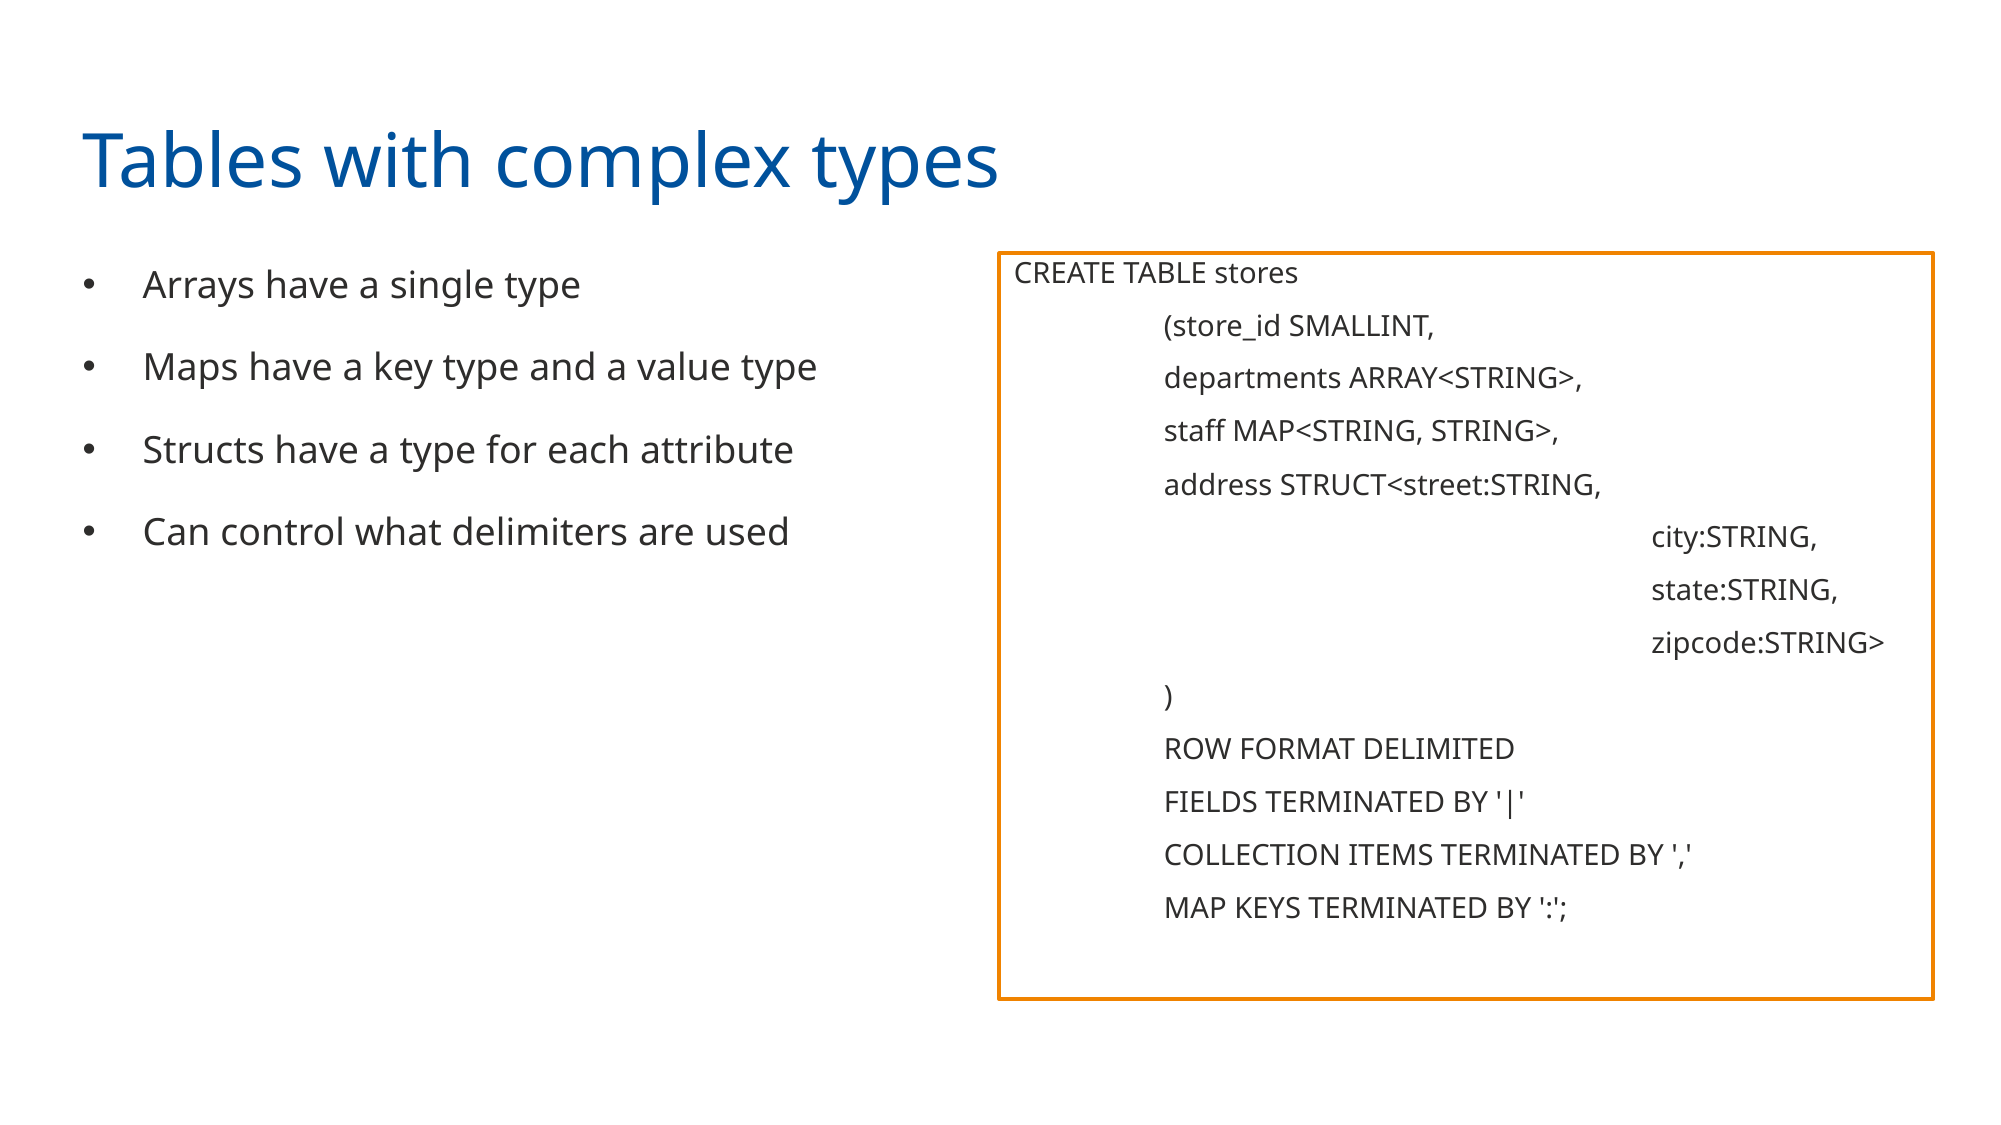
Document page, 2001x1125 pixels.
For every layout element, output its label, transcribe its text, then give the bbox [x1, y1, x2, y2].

text_box Arrays have a single type Maps have a key type and a value type Structs have a type for each attribute Can control what delimiters are used [67, 253, 984, 1000]
text_box Tables with complex types [67, 20, 1565, 210]
text_box CREATE TABLE stores (store_id SMALLINT, departments ARRAY<STRING>, staff MAP<STRING, STRING>, address STRUCT<street:STRING, city:STRING, state:STRING, zipcode:STRING> ) ROW FORMAT DELIMITED FIELDS TERMINATED BY '|' COLLECTION ITEMS TERMINATED BY ',' MAP KEYS TERMINATED BY ':'; [999, 253, 1934, 1000]
